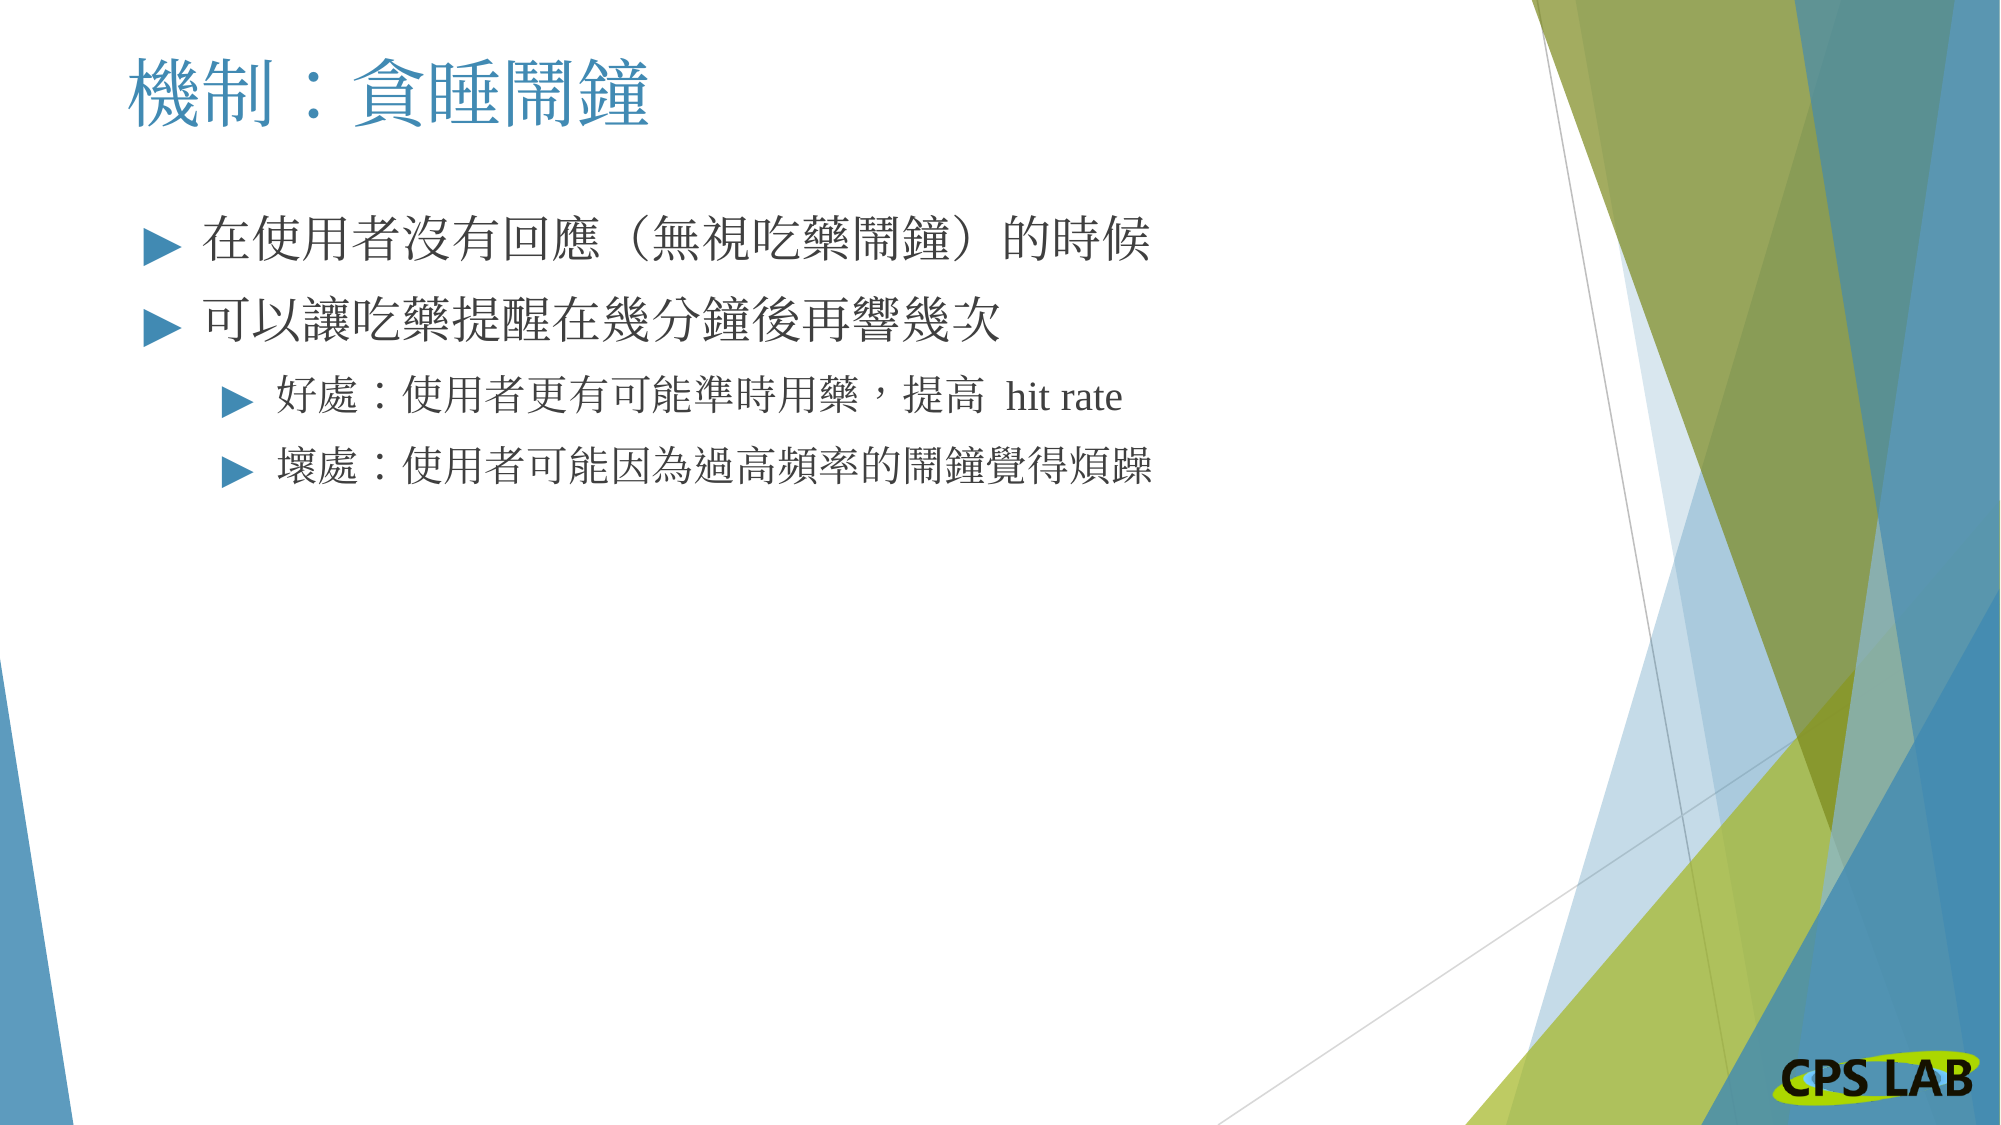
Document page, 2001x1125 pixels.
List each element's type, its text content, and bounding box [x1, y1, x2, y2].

list 在使用者沒有回應（無視吃藥鬧鐘）的時候 可以讓吃藥提醒在幾分鐘後再響幾次 好處：使用者更有可能準時用藥，提高 hit rate 壞處：使用者可能因為過高頻率的鬧鐘覺得煩躁 [111, 200, 1773, 1013]
picture [1772, 1050, 1980, 1106]
title 機制：貪睡鬧鐘 [111, 38, 1773, 166]
